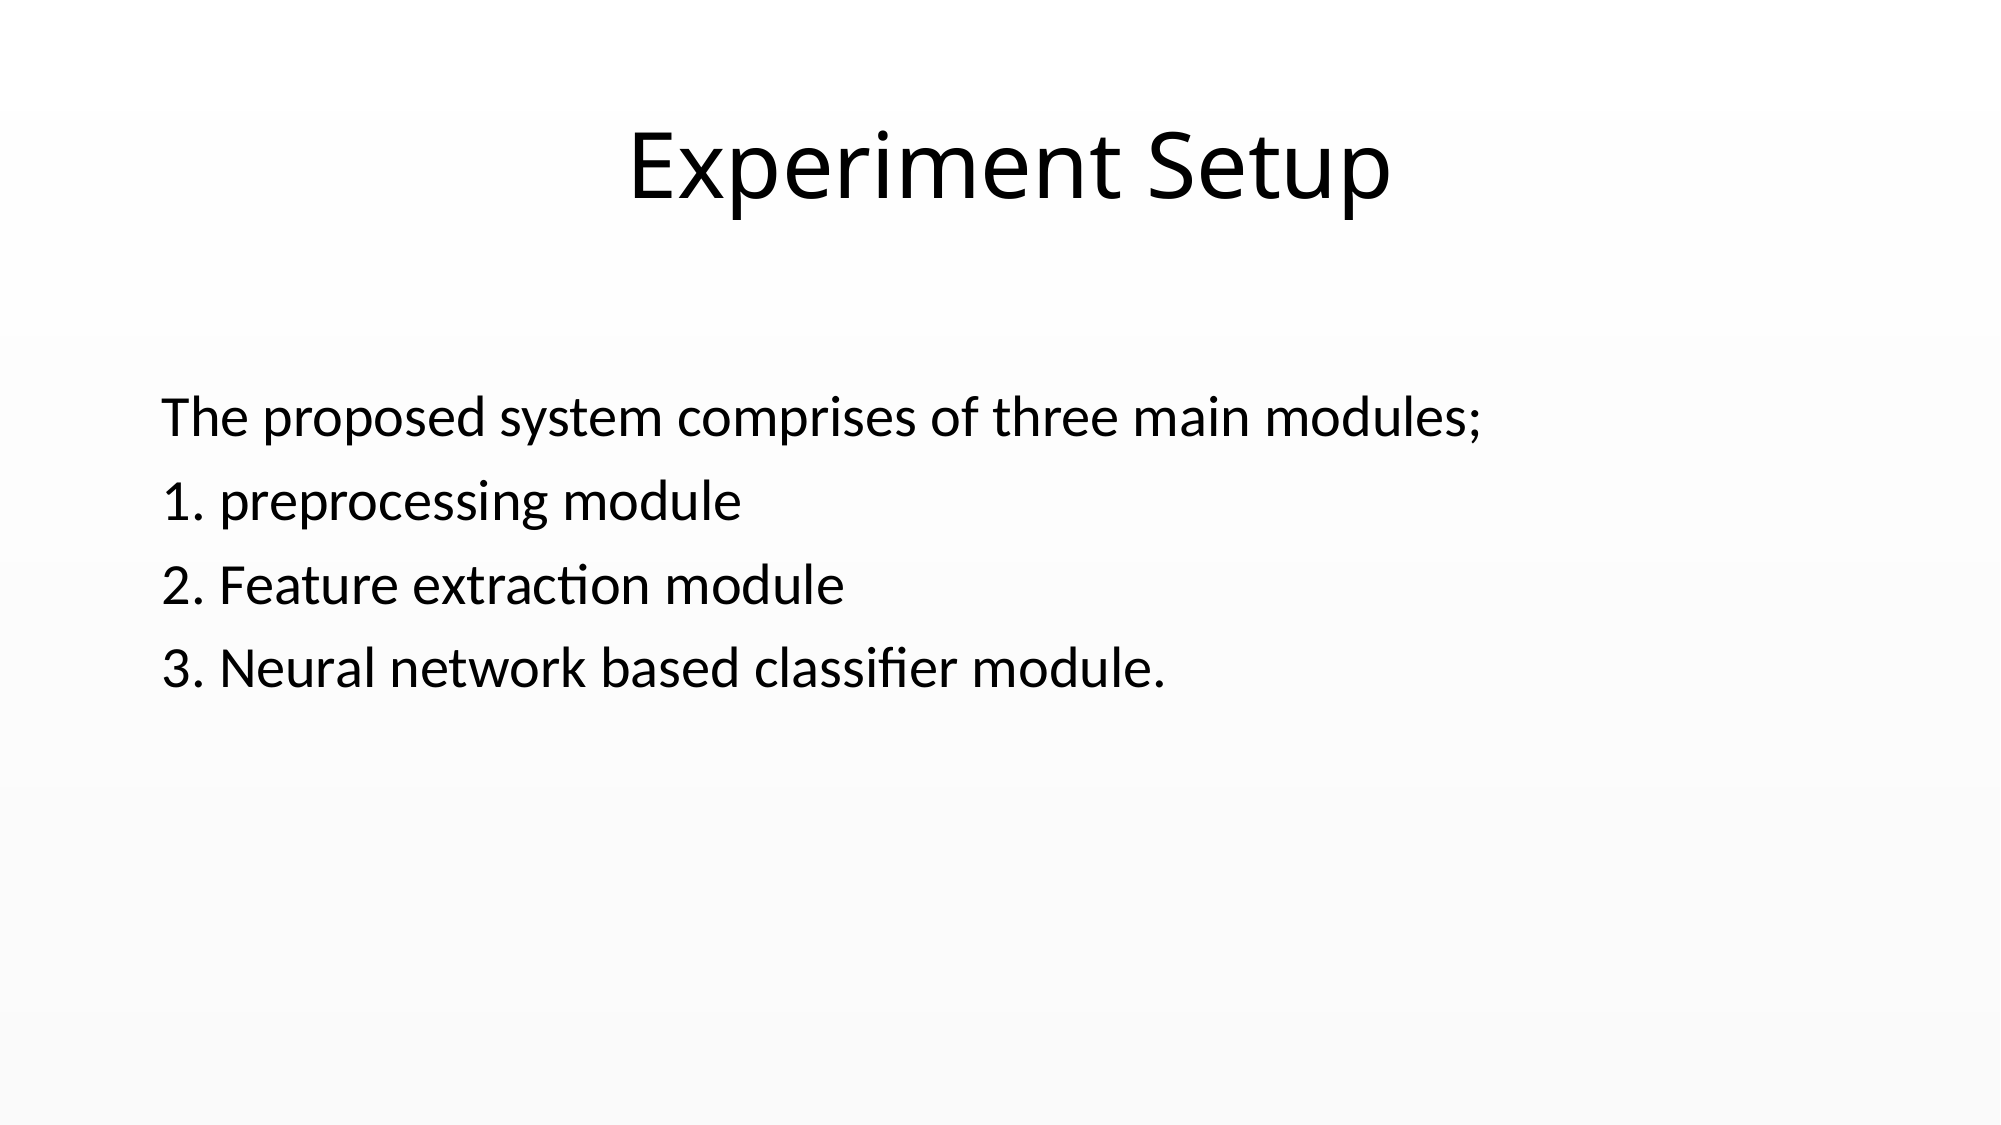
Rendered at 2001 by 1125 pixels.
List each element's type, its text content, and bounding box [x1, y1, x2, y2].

list The proposed system comprises of three main modules; 1. preprocessing module 2. Feature extraction module 3. Neural network based classifier module. [146, 288, 1854, 877]
title Experiment Setup [137, 95, 1863, 243]
